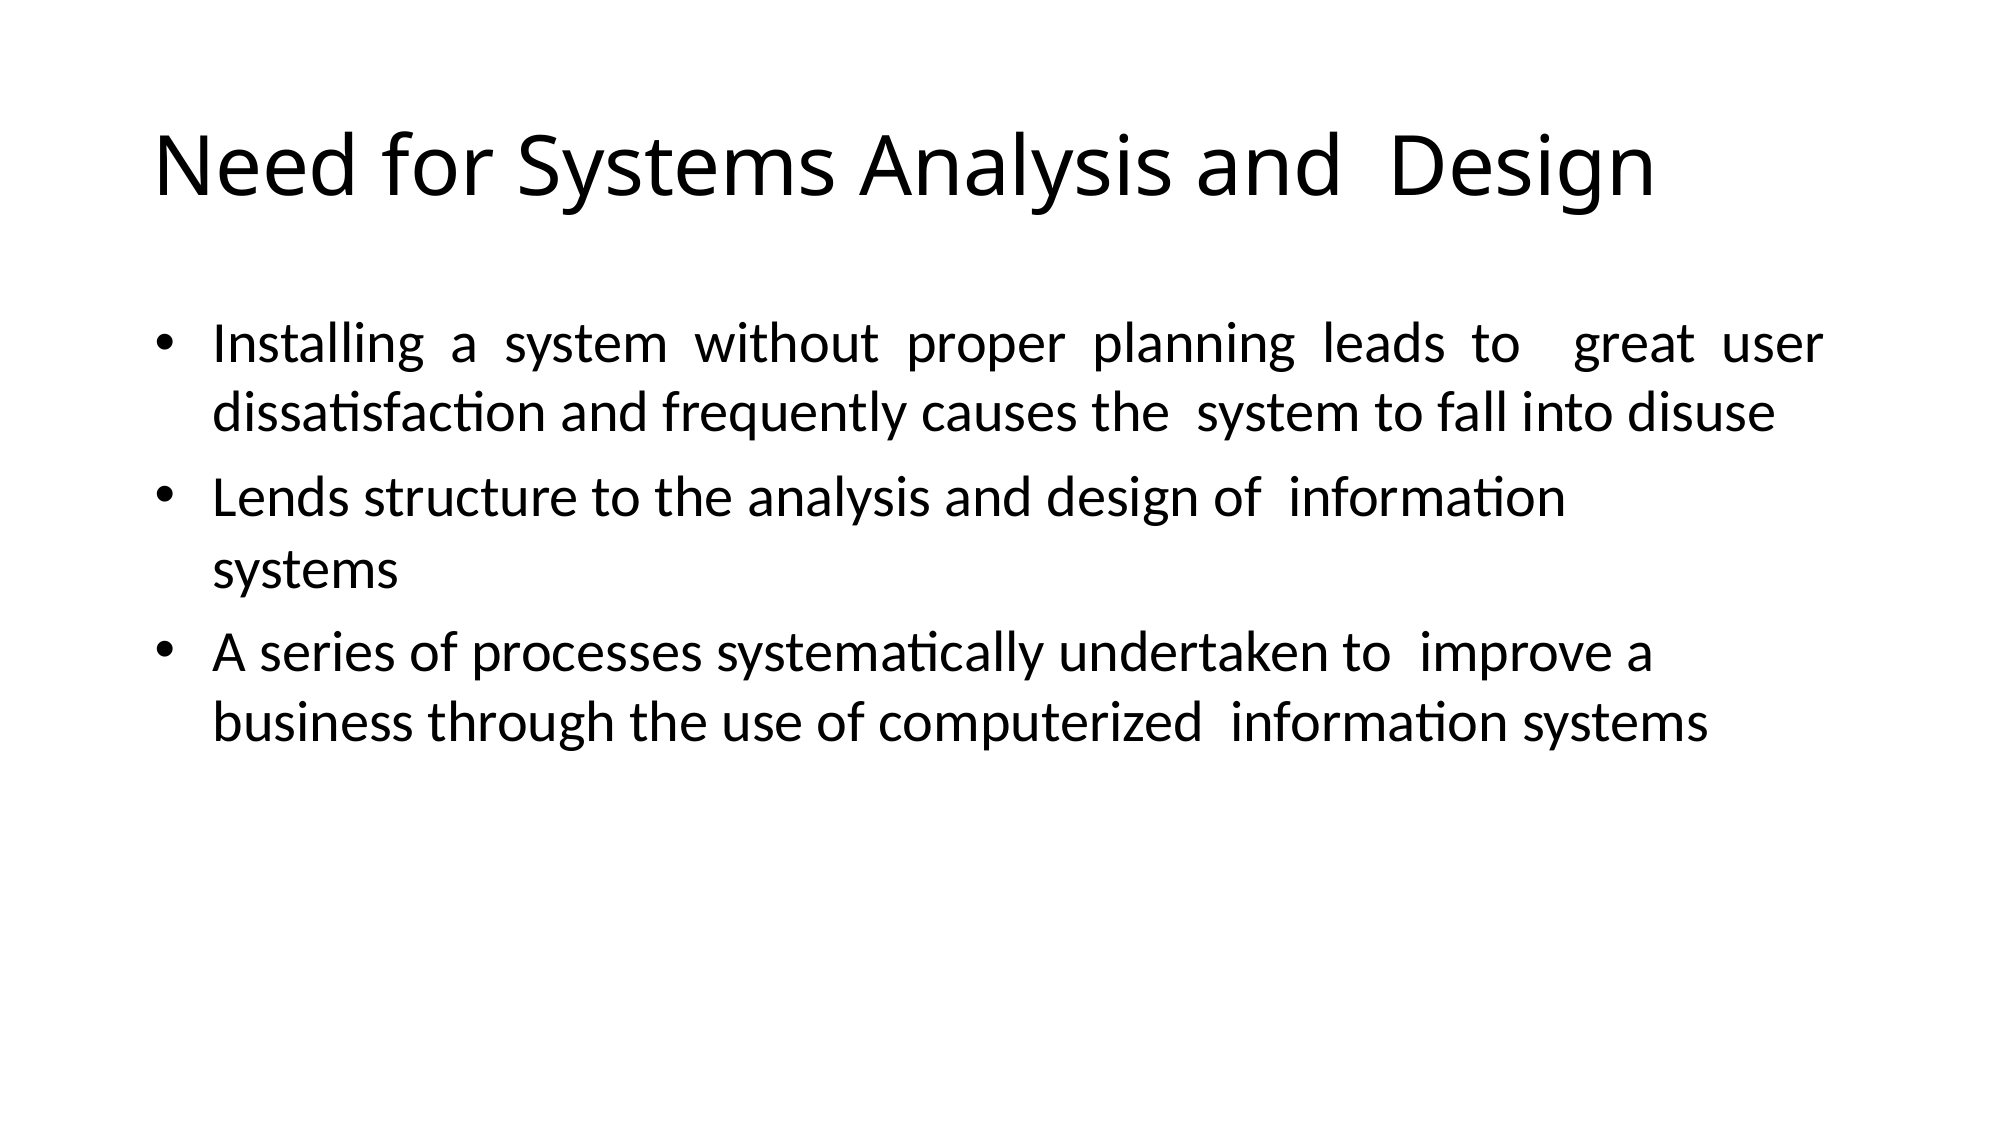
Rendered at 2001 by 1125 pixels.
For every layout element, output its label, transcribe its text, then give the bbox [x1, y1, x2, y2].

title Need for Systems Analysis and Design [137, 59, 1863, 278]
list Installing a system without proper planning leads to great user dissatisfaction and frequently causes the system to fall into disuse Lends structure to the analysis and design of information systems A series of processes systematically undertaken to improve a business through the use of computerized information systems [137, 299, 1863, 1014]
